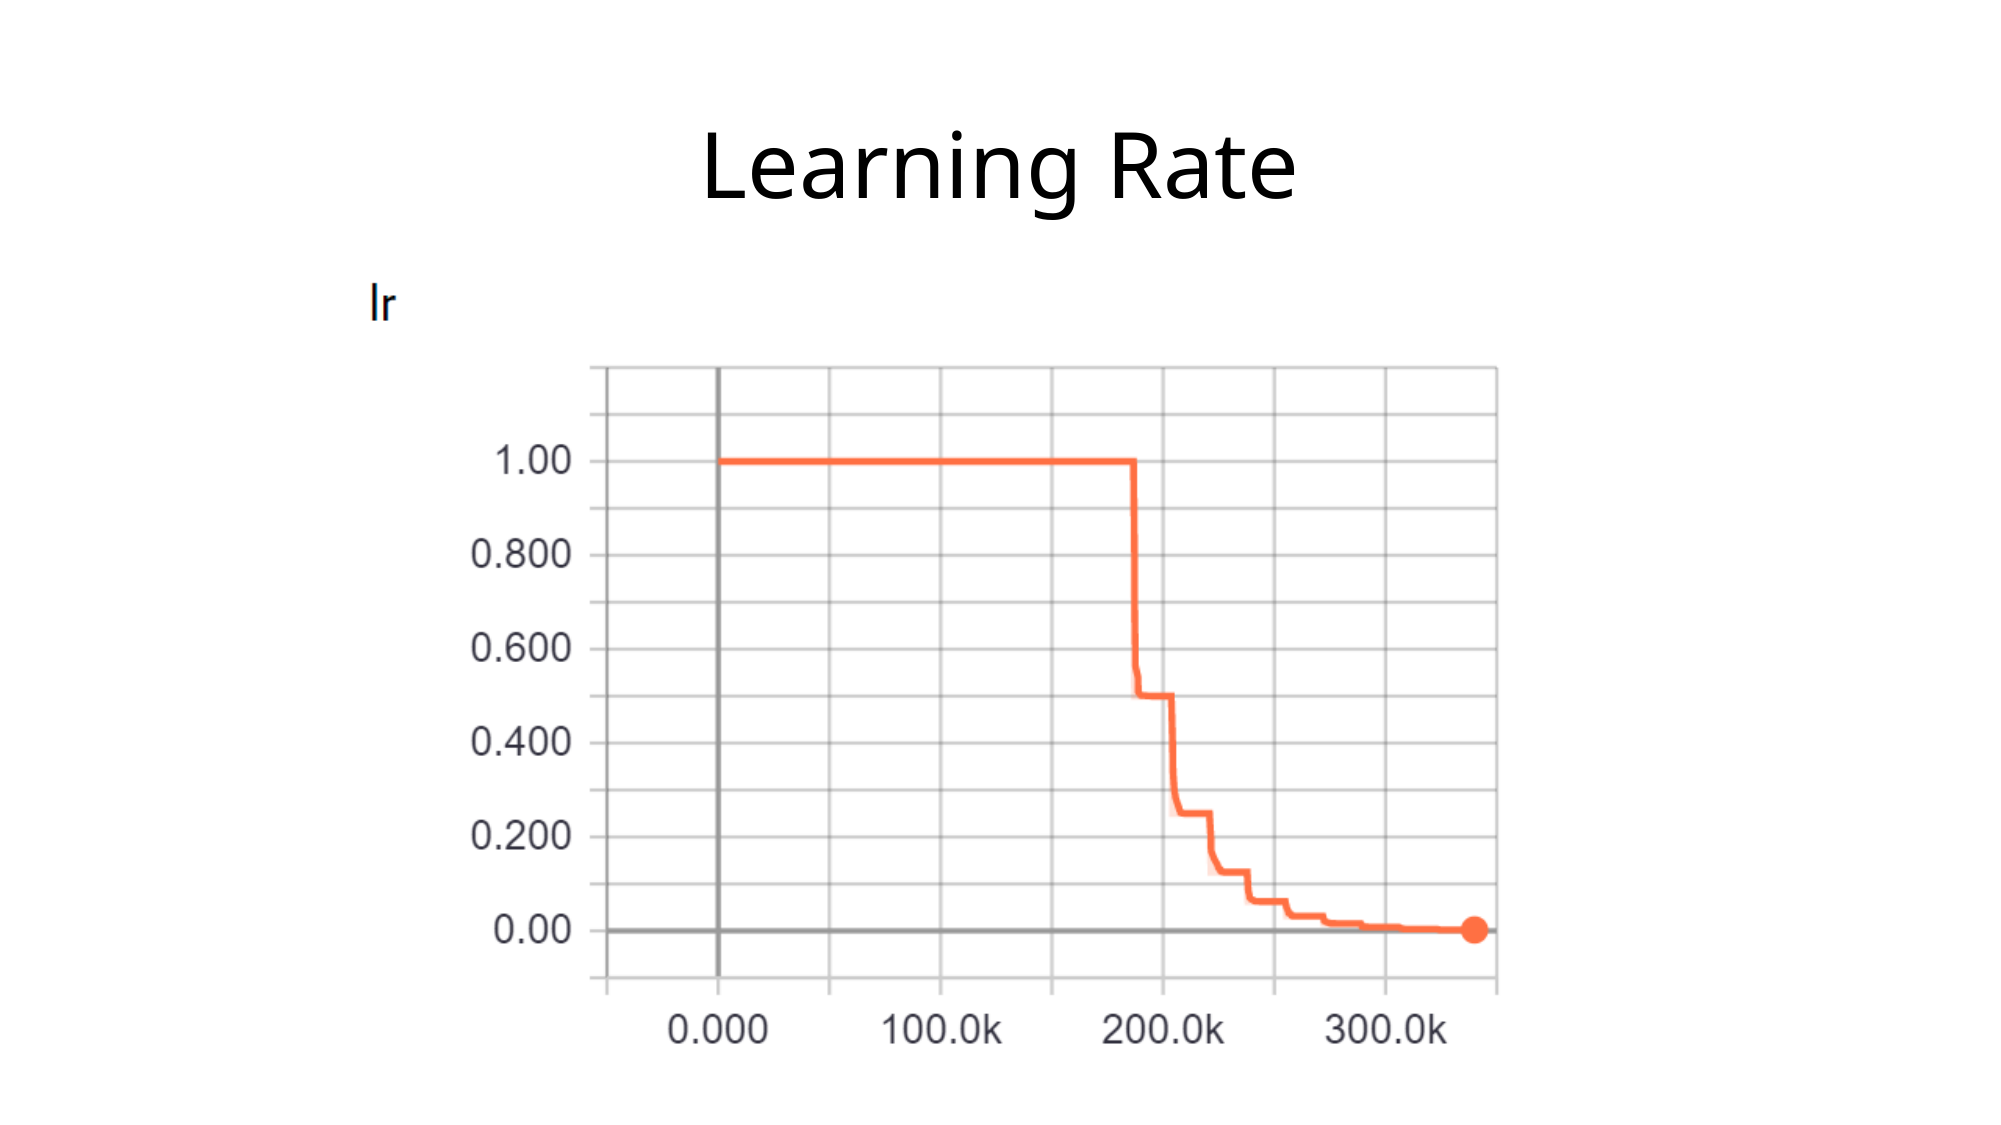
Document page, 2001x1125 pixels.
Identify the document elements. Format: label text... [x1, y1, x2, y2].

title Learning Rate [137, 59, 1863, 278]
picture [343, 263, 1544, 1061]
